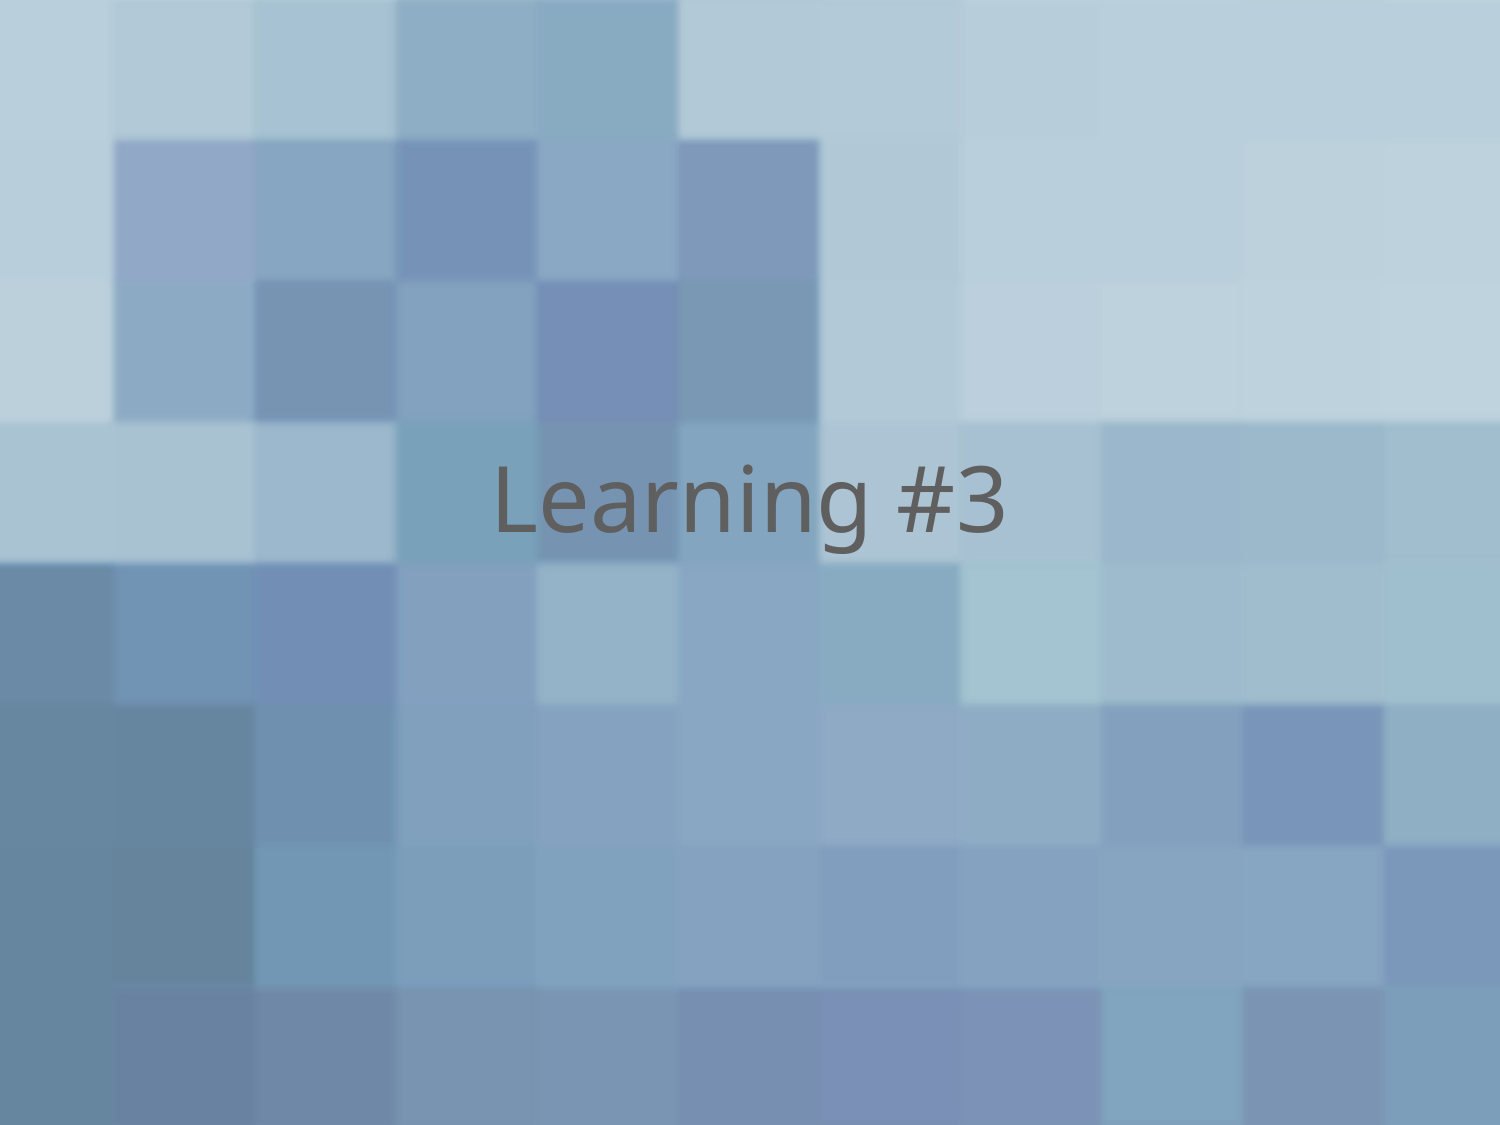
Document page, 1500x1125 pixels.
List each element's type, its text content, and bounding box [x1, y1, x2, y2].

picture [0, 0, 1500, 1125]
title Learning #3 [200, 350, 1300, 663]
